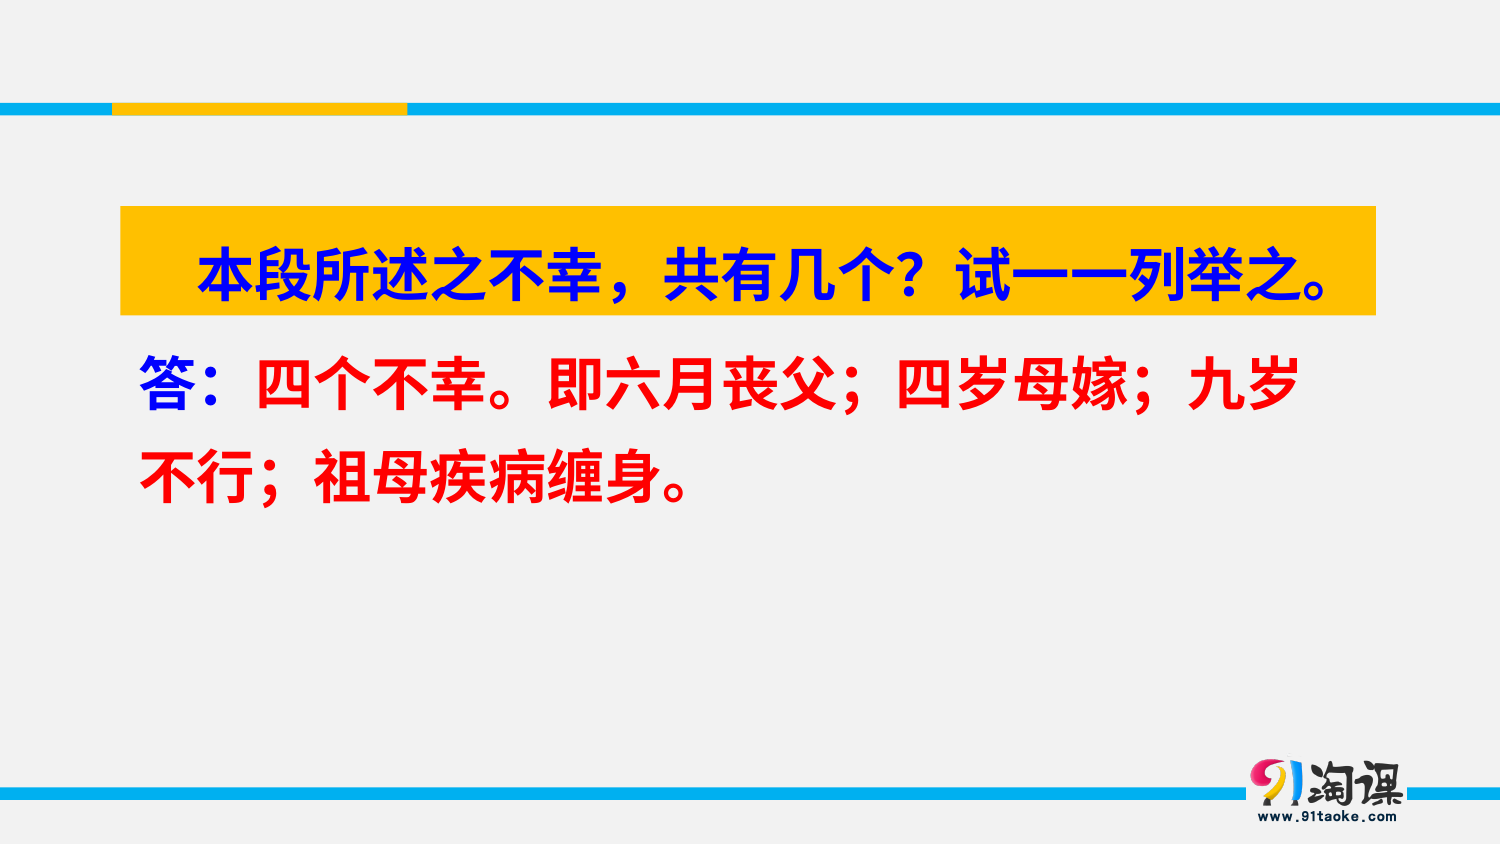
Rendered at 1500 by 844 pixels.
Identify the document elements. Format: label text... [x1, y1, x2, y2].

picture [1245, 750, 1408, 832]
list 本段所述之不幸，共有几个？试一一列举之。 [120, 206, 1376, 316]
text_box 答：四个不幸。即六月丧父；四岁母嫁；九岁不行；祖母疾病缠身。 [123, 315, 1369, 518]
